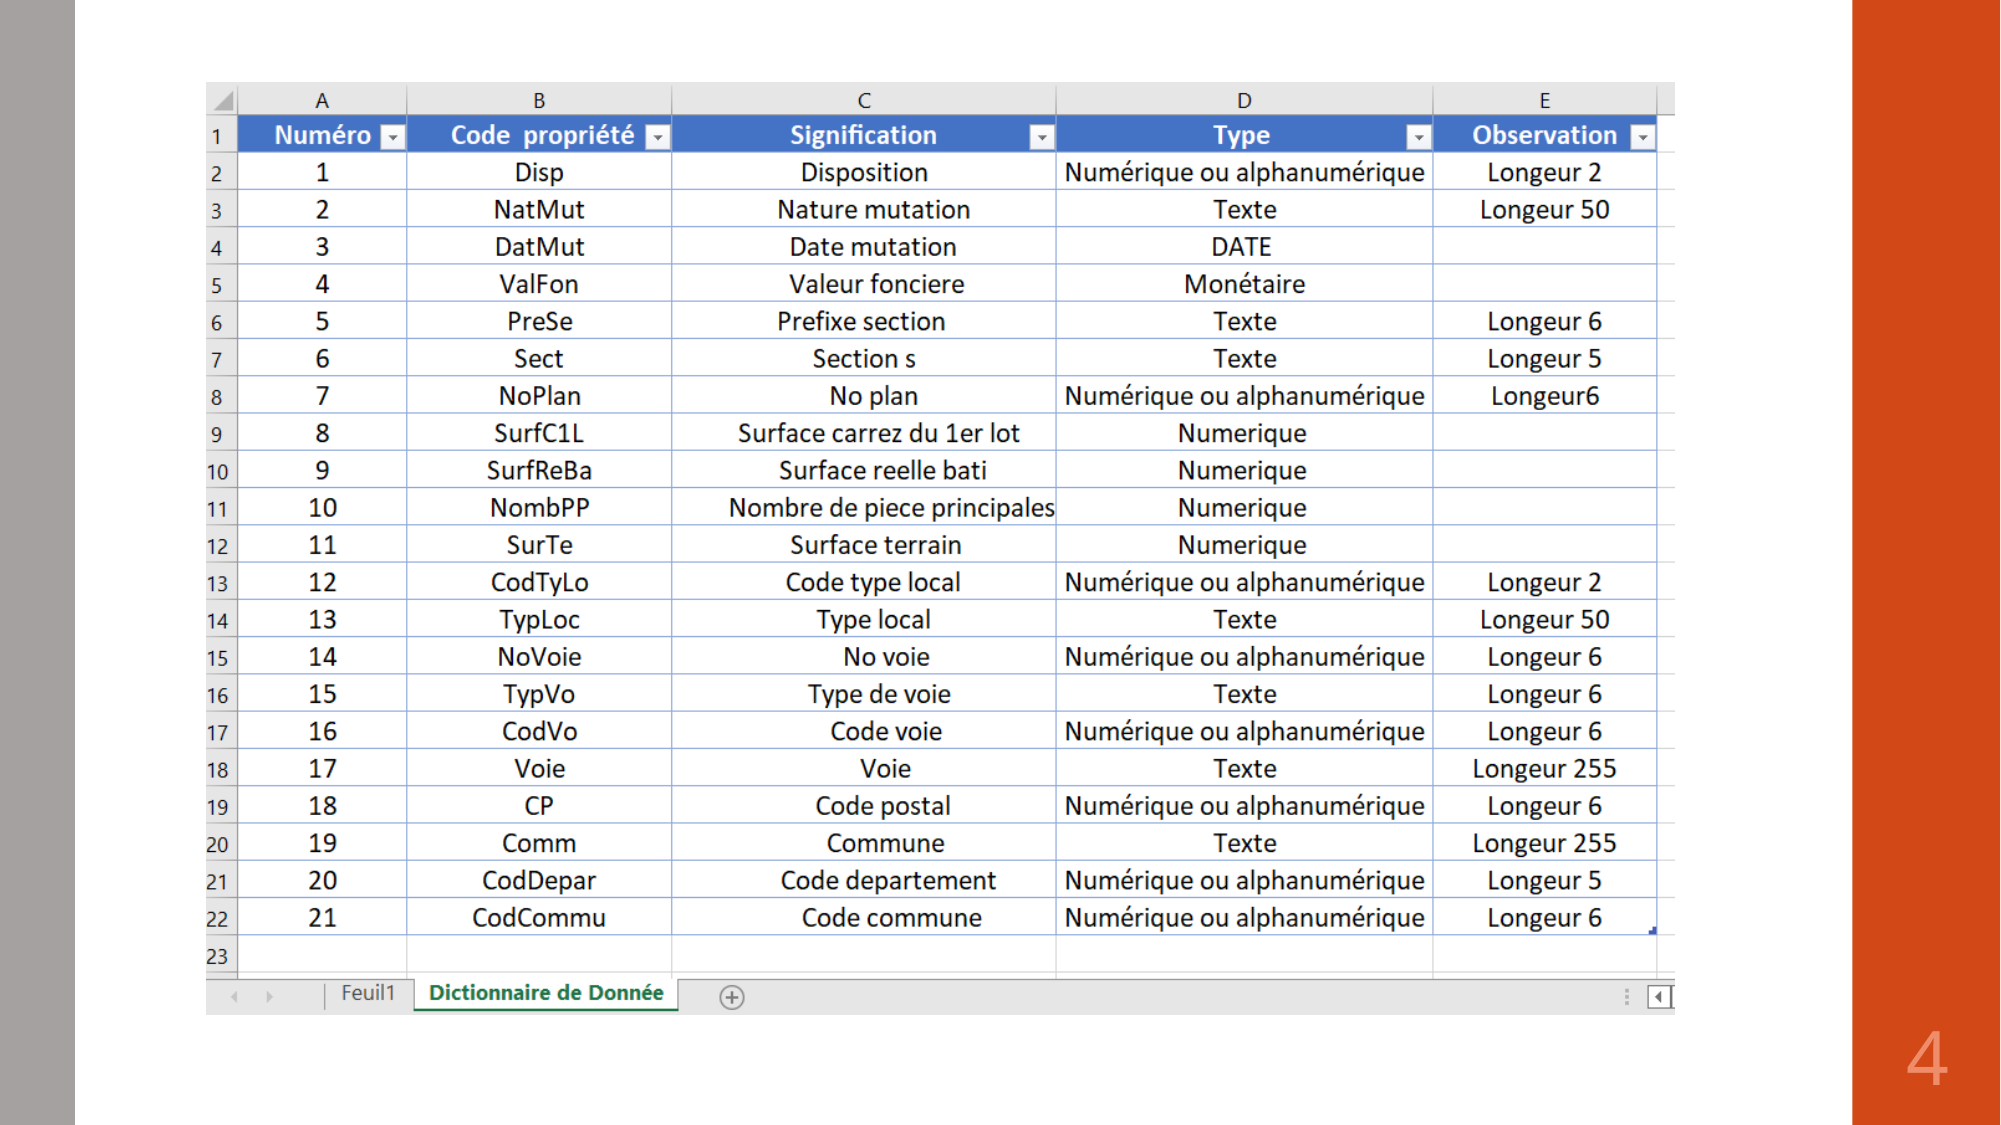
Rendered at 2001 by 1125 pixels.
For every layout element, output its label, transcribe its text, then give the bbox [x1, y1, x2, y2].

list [206, 82, 1675, 1015]
slide_number 4 [1852, 1012, 2000, 1110]
